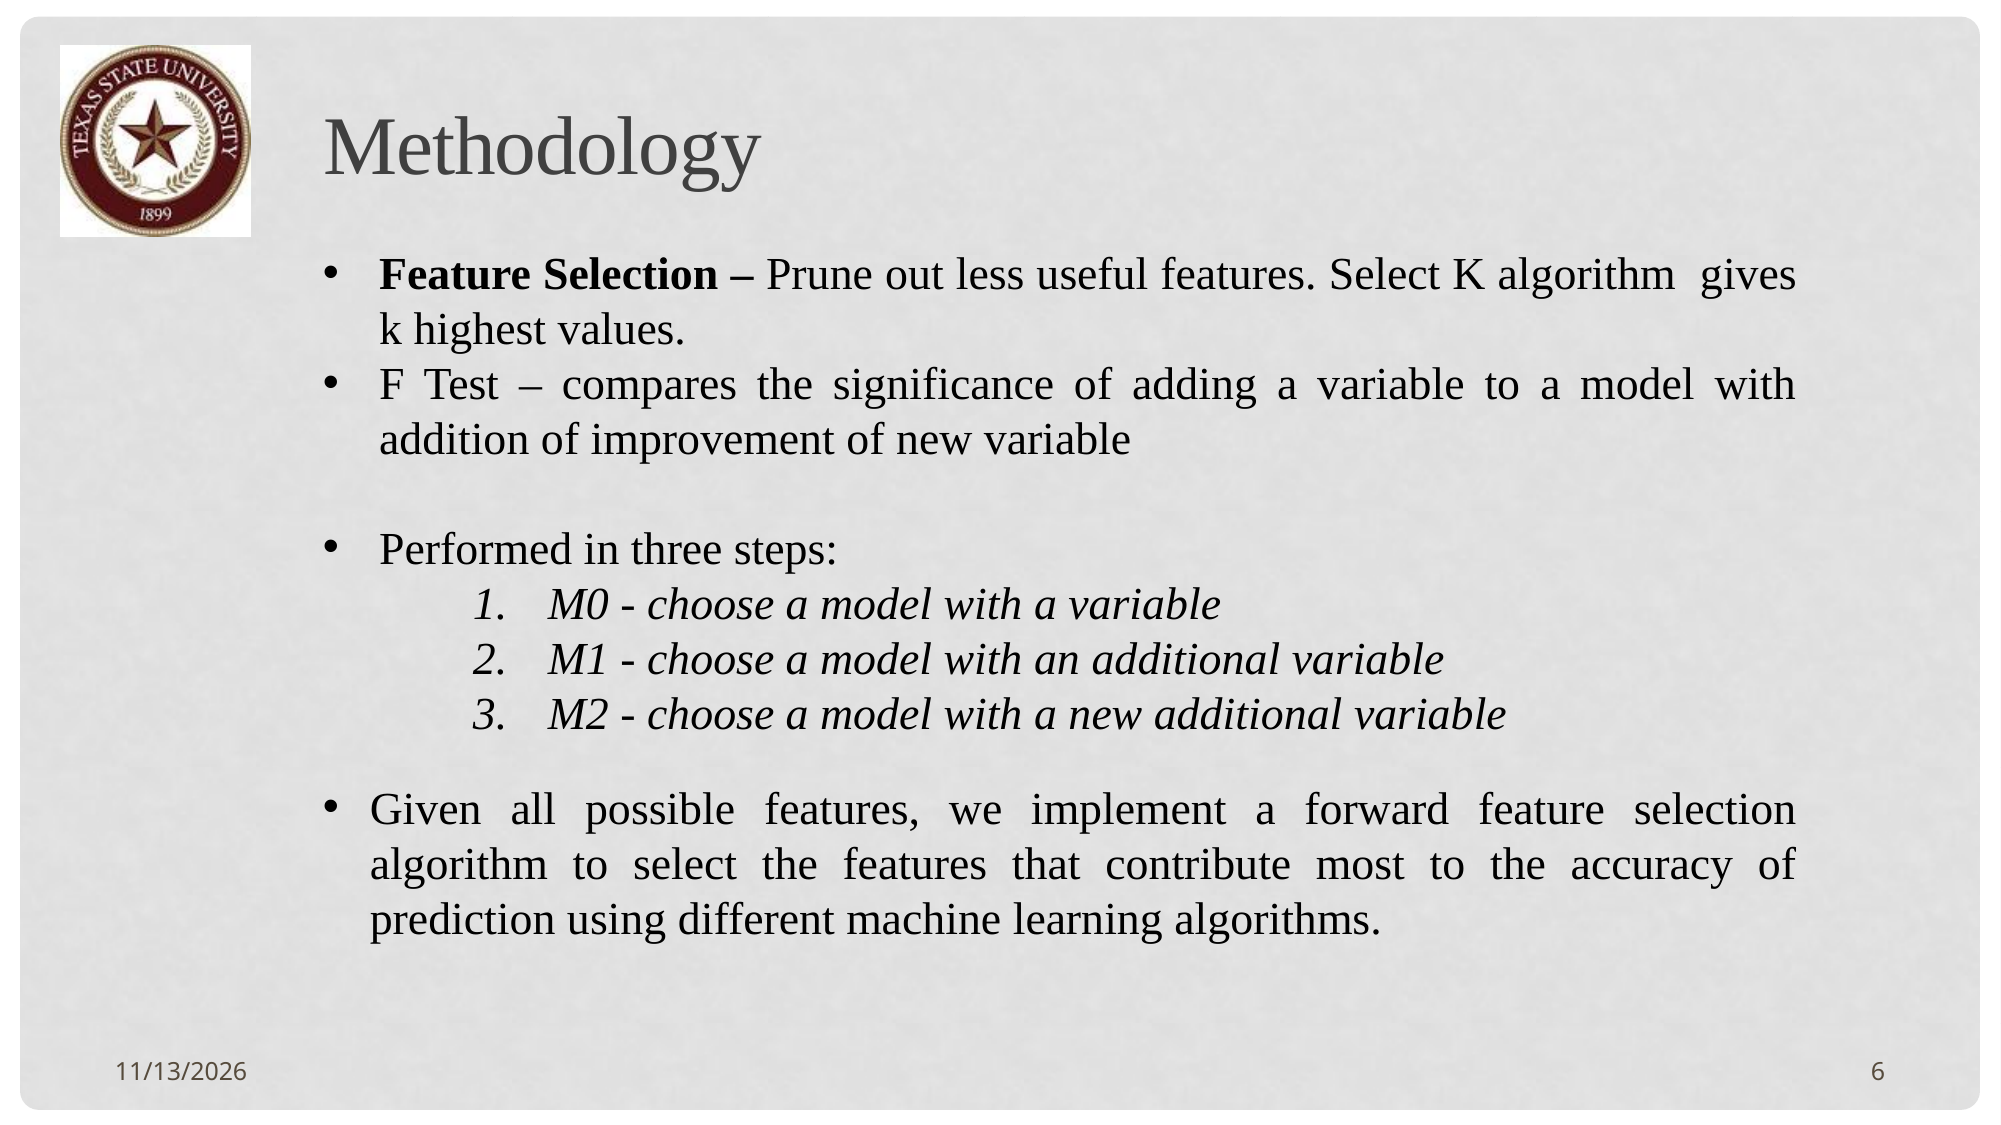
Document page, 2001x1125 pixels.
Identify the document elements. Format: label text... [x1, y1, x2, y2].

text_box Feature Selection – Prune out less useful features. Select K algorithm gives k highest values. F Test – compares the significance of adding a variable to a model with addition of improvement of new variable Performed in three steps: M0 - choose a model with a variable M1 - choose a model with an additional variable M2 - choose a model with a new additional variable Given all possible features, we implement a forward feature selection algorithm to select the features that contribute most to the accuracy of prediction using different machine learning algorithms. [308, 236, 1813, 1125]
text_box [297, 185, 1856, 489]
picture [60, 45, 252, 237]
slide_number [99, 1042, 308, 1103]
text_box Methodology [308, 99, 1845, 185]
slide_number 6 [1813, 1042, 1900, 1103]
